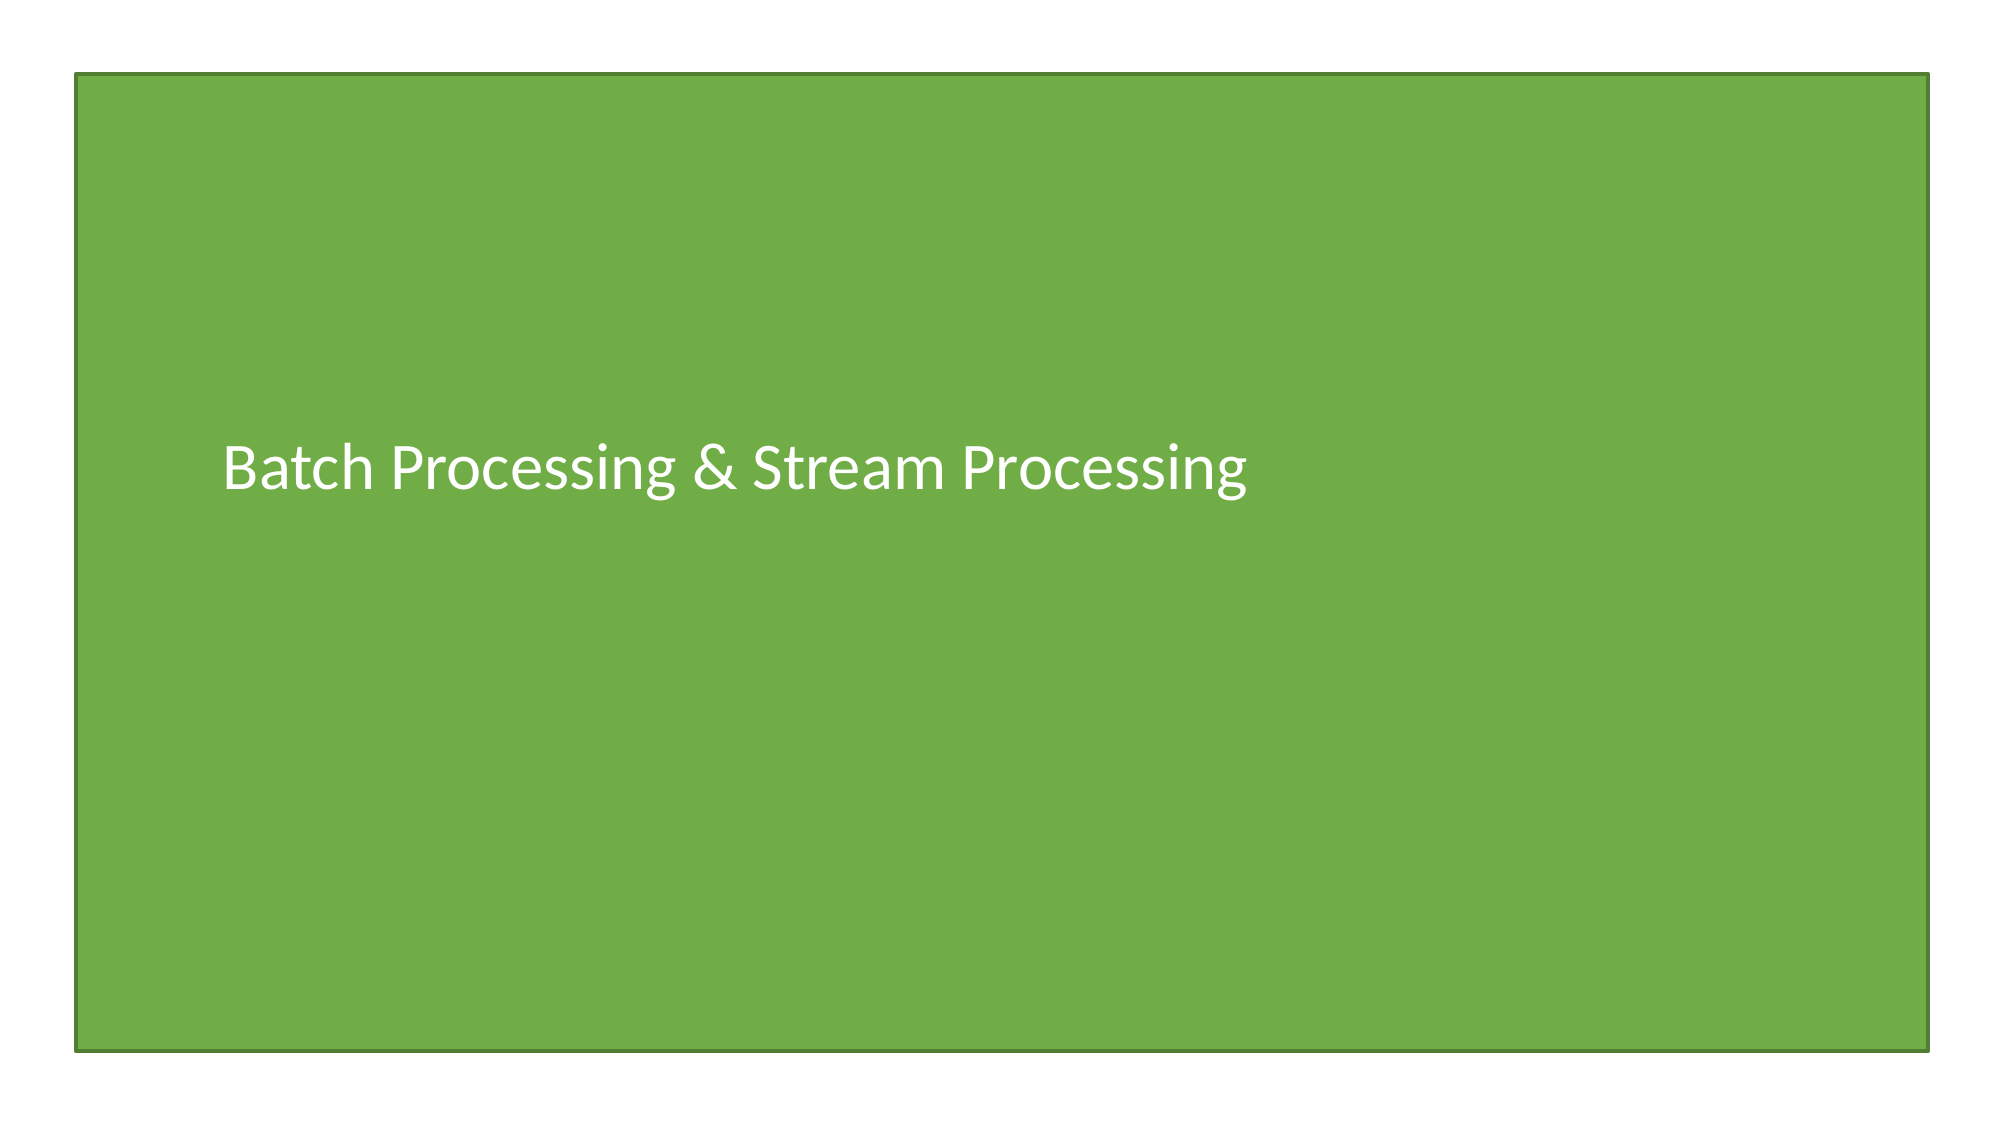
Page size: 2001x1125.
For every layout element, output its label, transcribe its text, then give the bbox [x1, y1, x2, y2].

text_box Batch Processing & Stream Processing [207, 415, 1644, 511]
text_box [76, 73, 1929, 1051]
